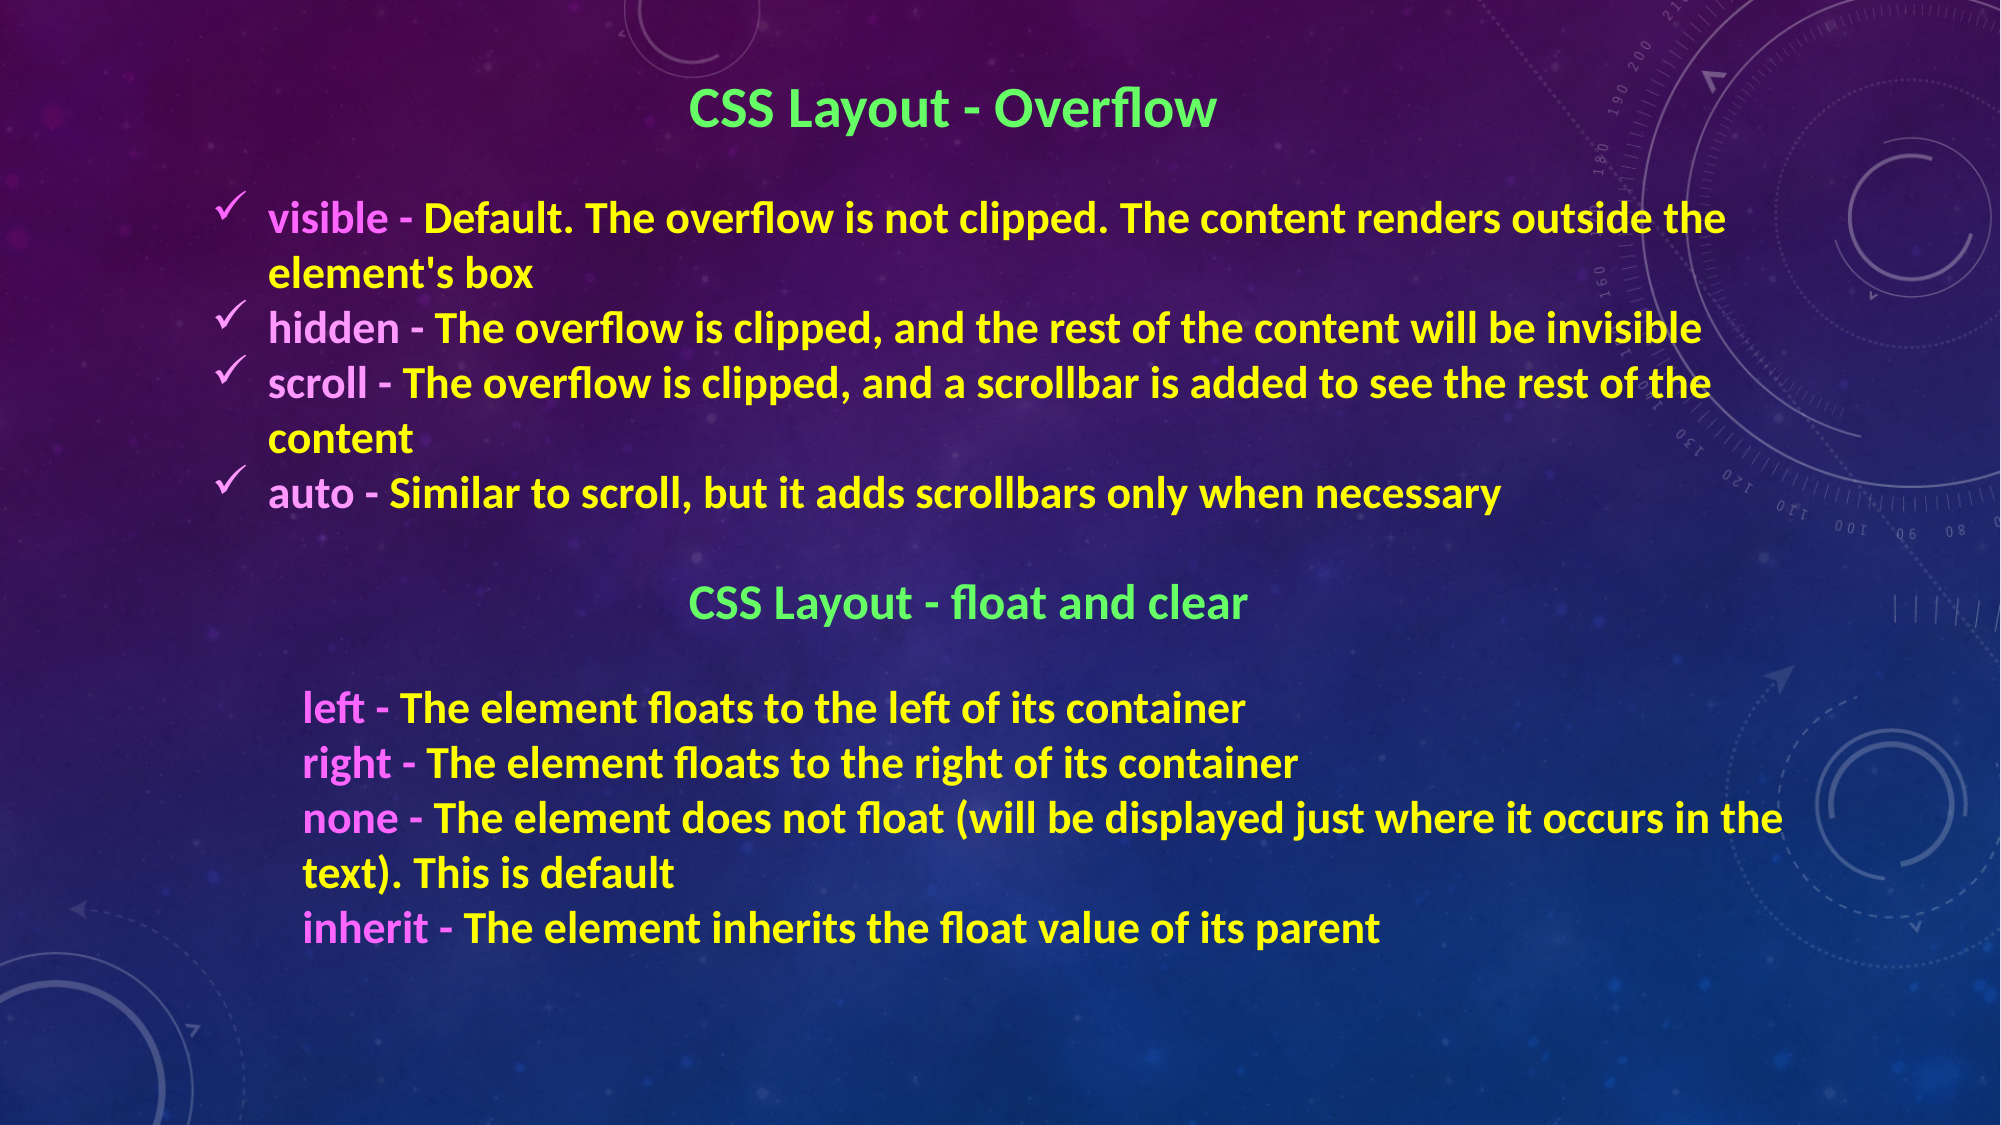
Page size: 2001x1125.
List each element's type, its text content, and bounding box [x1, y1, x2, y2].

text_box left - The element floats to the left of its container right - The element floats to the right of its container none - The element does not float (will be displayed just where it occurs in the text). This is default inherit - The element inherits the float value of its parent [287, 670, 1865, 961]
text_box CSS Layout - float and clear [674, 561, 1265, 637]
text_box visible - Default. The overflow is not clipped. The content renders outside the element's box hidden - The overflow is clipped, and the rest of the content will be invisible scroll - The overflow is clipped, and a scrollbar is added to see the rest of the content auto - Similar to scroll, but it adds scrollbars only when necessary [196, 180, 1833, 525]
text_box CSS Layout - Overflow [674, 61, 1234, 146]
picture [0, 0, 2001, 1125]
